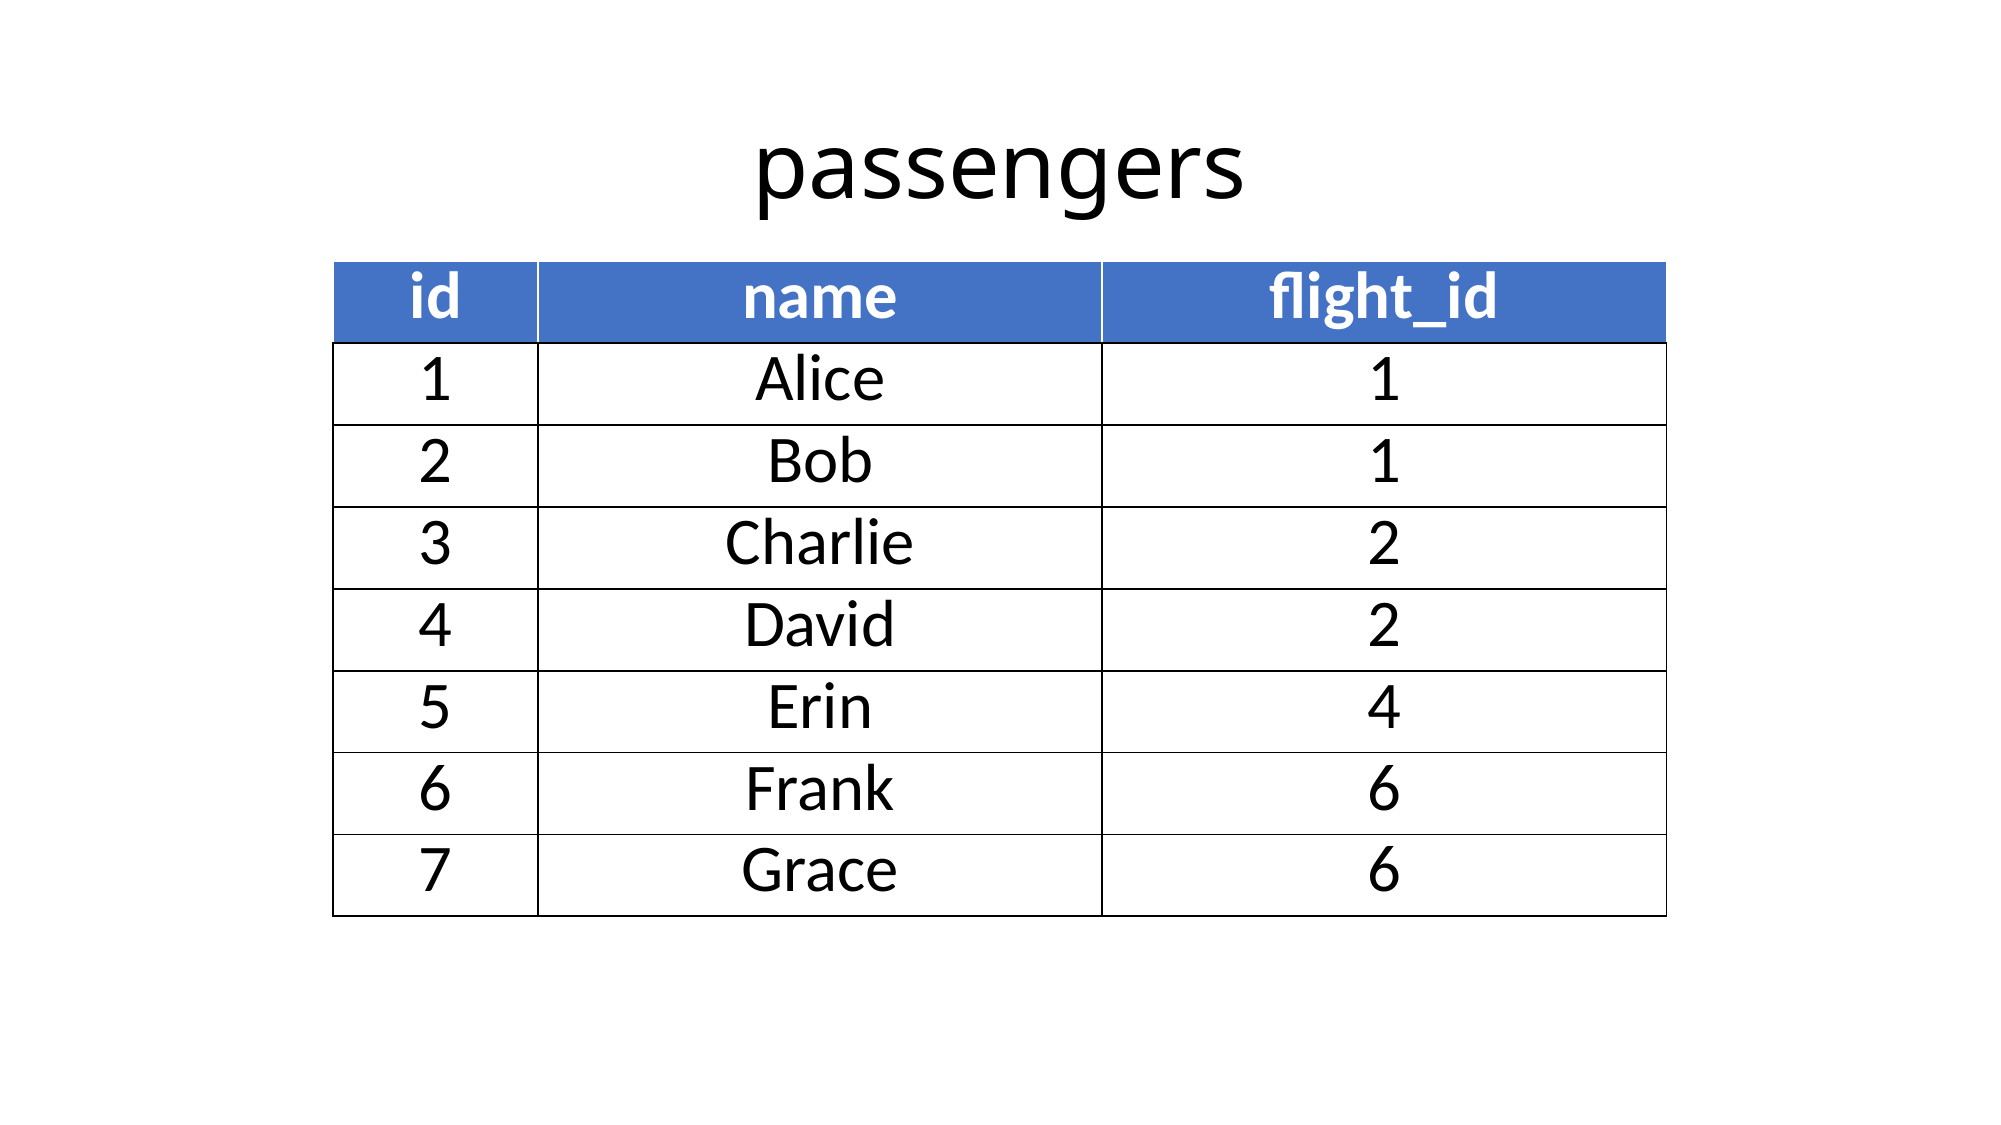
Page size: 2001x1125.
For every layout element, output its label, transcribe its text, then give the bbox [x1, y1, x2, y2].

table_header name [539, 262, 1101, 342]
table_cell David [539, 590, 1101, 670]
table_cell 1 [1103, 344, 1666, 424]
table_cell 2 [1103, 508, 1666, 588]
table_header id [334, 262, 537, 342]
title passengers [137, 59, 1863, 278]
table_cell 2 [1103, 590, 1666, 670]
table_cell 5 [334, 672, 537, 752]
table_cell 4 [1103, 672, 1666, 752]
table_header flight_id [1103, 262, 1666, 342]
table_cell 6 [1103, 753, 1666, 834]
table_cell 2 [334, 426, 537, 506]
table_cell 6 [1103, 835, 1666, 915]
table_cell Bob [539, 426, 1101, 506]
table_cell 1 [334, 344, 537, 424]
table_cell Charlie [539, 508, 1101, 588]
table_cell Alice [539, 344, 1101, 424]
table_cell 4 [334, 590, 537, 670]
table_cell 3 [334, 508, 537, 588]
table_cell 1 [1103, 426, 1666, 506]
table_cell Grace [539, 835, 1101, 915]
table_cell Erin [539, 672, 1101, 752]
table_cell Frank [539, 753, 1101, 834]
table_cell 6 [334, 753, 537, 834]
table_cell 7 [334, 835, 537, 915]
